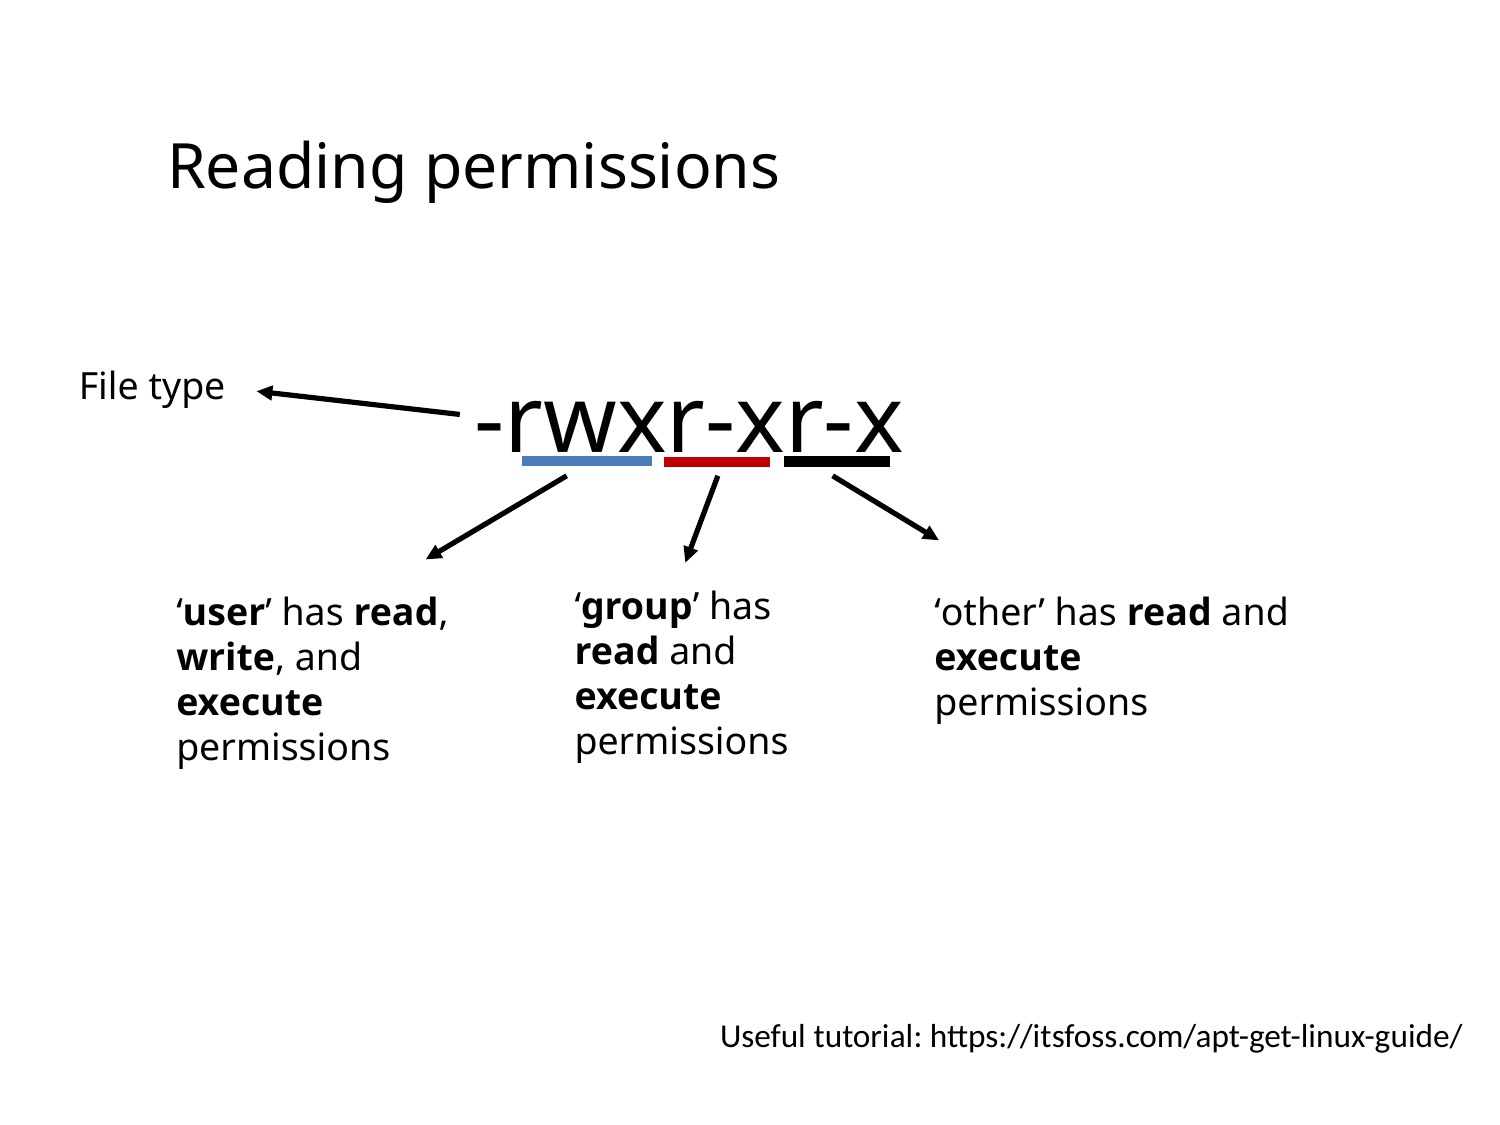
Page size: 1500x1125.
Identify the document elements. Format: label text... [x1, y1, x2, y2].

text_box File type [63, 354, 425, 415]
text_box Reading permissions [152, 118, 797, 208]
text_box -rwxr-xr-x [459, 350, 919, 479]
text_box ‘other’ has read and execute permissions [919, 580, 1308, 731]
text_box ‘group’ has read and execute permissions [559, 574, 862, 770]
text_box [425, 475, 567, 560]
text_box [685, 475, 719, 563]
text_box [256, 390, 475, 416]
text_box ‘user’ has read, write, and execute permissions [161, 580, 523, 776]
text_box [832, 475, 940, 541]
text_box Useful tutorial: https://itsfoss.com/apt-get-linux-guide/ [705, 1006, 1479, 1062]
